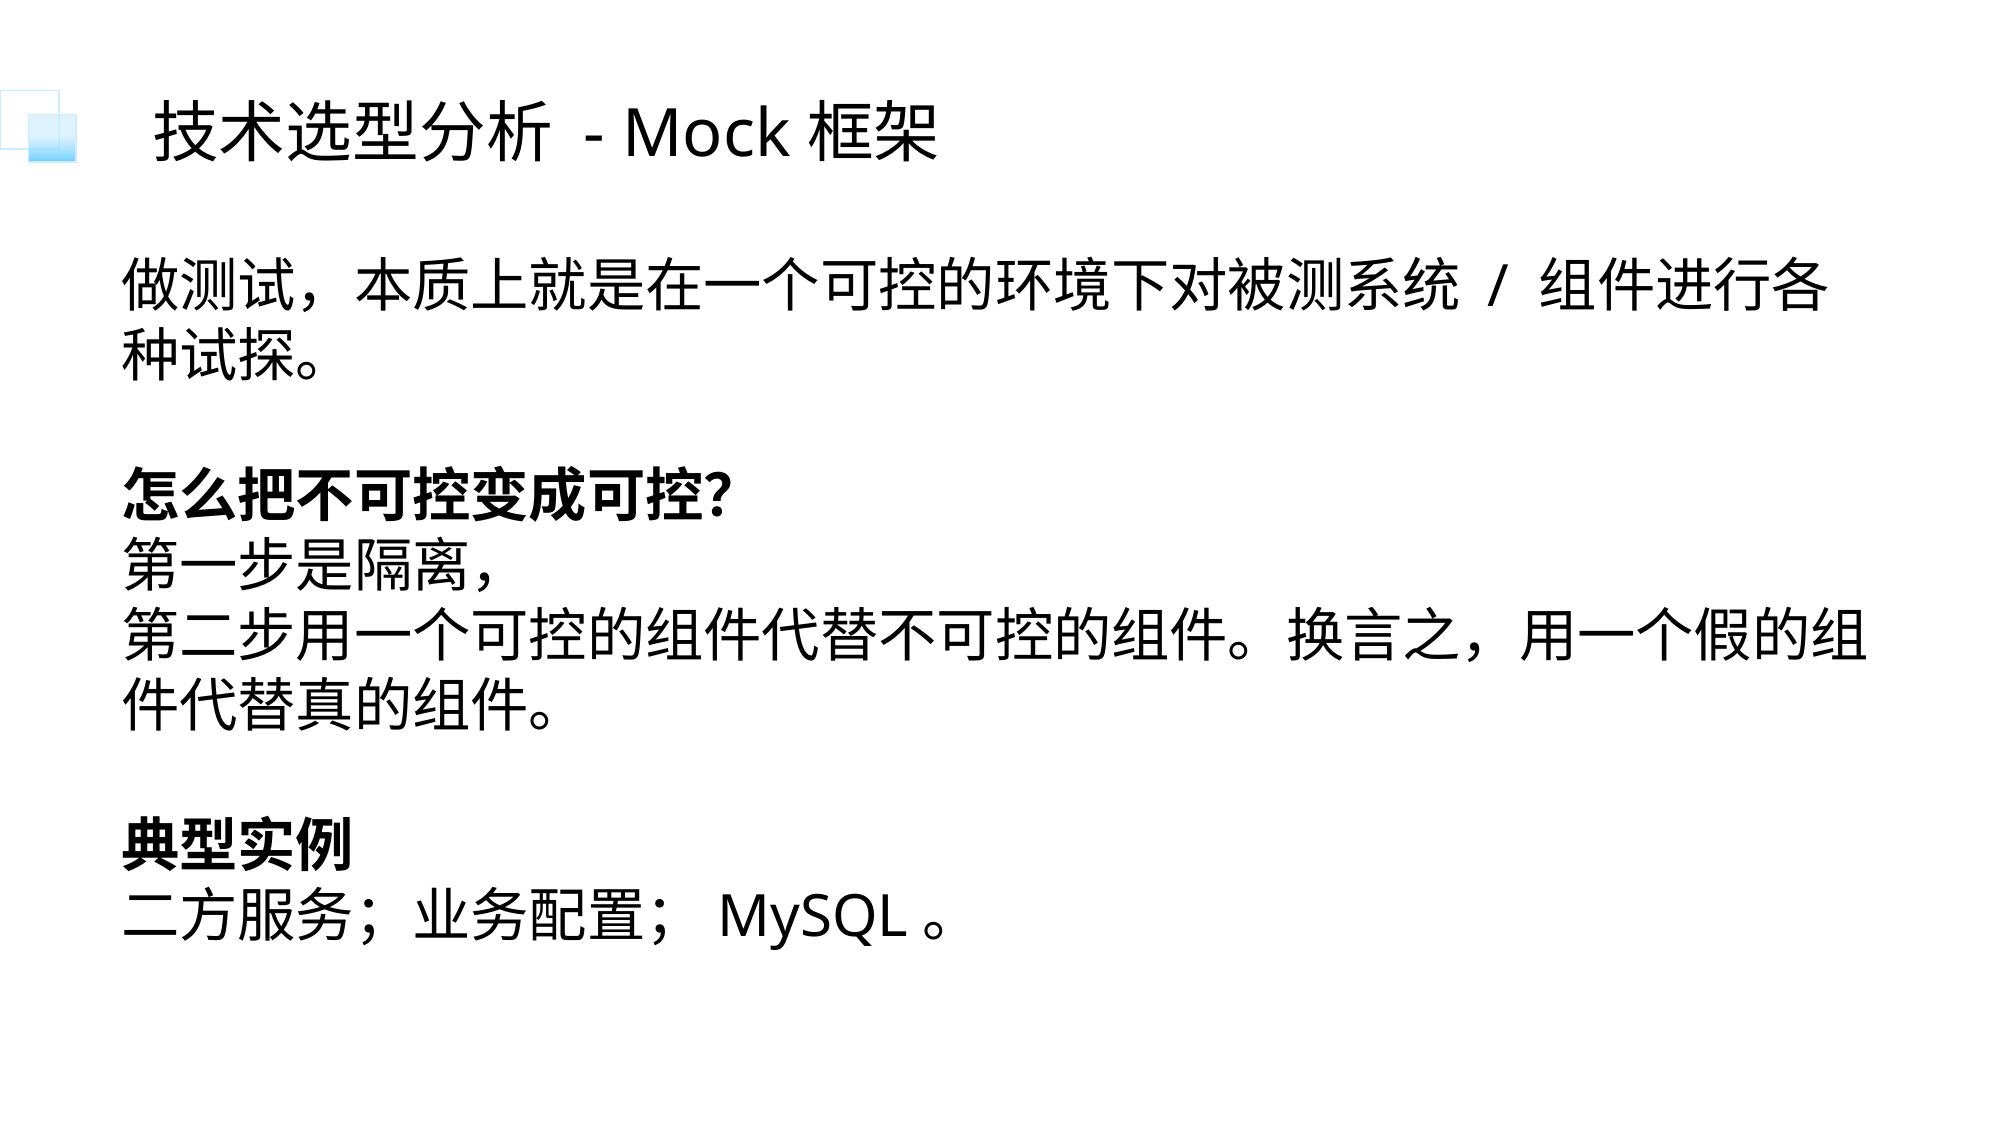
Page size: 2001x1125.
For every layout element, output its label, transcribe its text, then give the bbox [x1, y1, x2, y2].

text_box 做测试，本质上就是在一个可控的环境下对被测系统 / 组件进行各种试探。 怎么把不可控变成可控？ 第一步是隔离， 第二步用一个可控的组件代替不可控的组件。换言之，用一个假的组件代替真的组件。 典型实例 二方服务；业务配置；MySQL。 [106, 240, 1894, 956]
title 技术选型分析 - Mock框架 [137, 91, 1593, 194]
